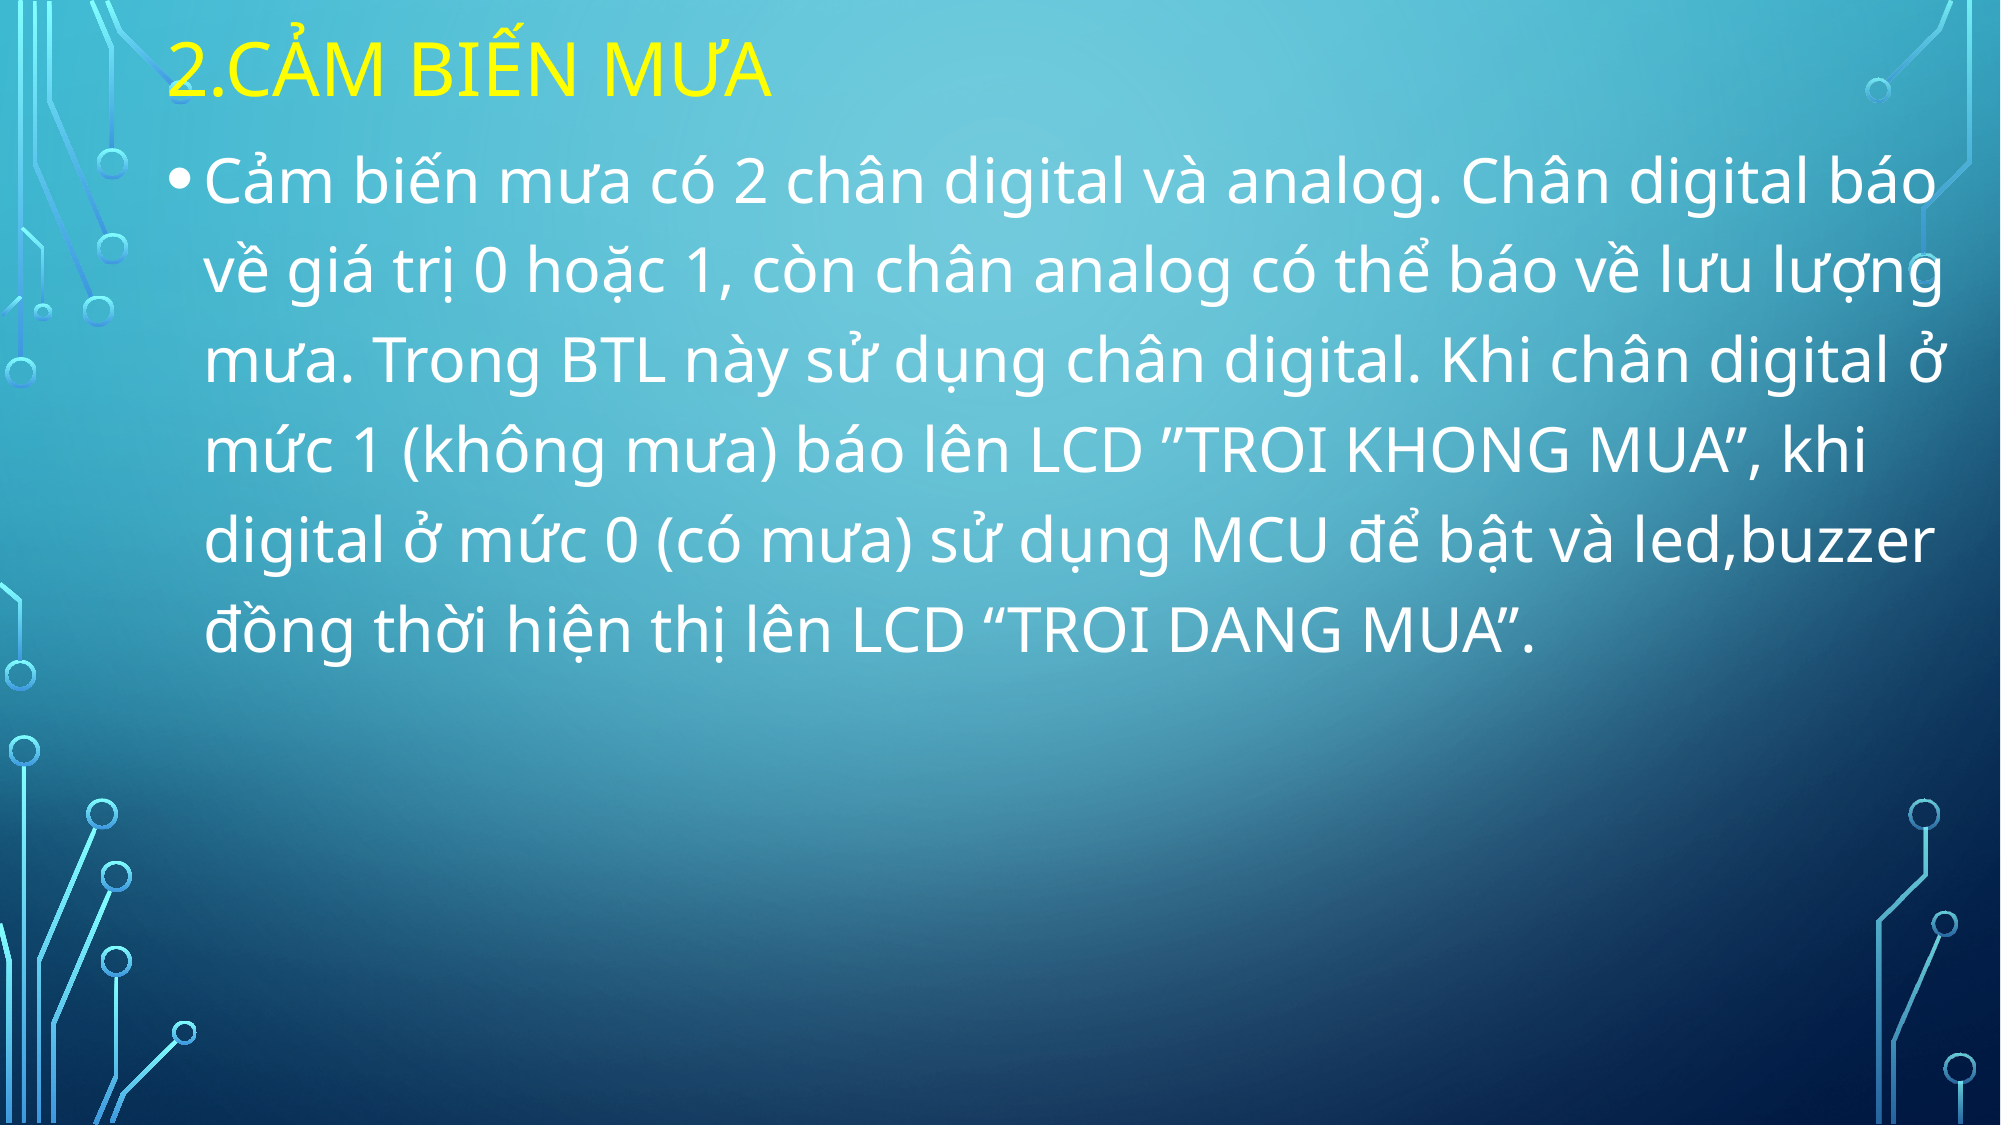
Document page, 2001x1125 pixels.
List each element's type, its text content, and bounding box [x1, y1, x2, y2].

list Cảm biến mưa có 2 chân digital và analog. Chân digital báo về giá trị 0 hoặc 1, còn chân analog có thể báo về lưu lượng mưa. Trong BTL này sử dụng chân digital. Khi chân digital ở mức 1 (không mưa) báo lên LCD ”TROI KHONG MUA”, khi digital ở mức 0 (có mưa) sử dụng MCU để bật và led,buzzer đồng thời hiện thị lên LCD “TROI DANG MUA”. [151, 118, 1963, 1079]
title 2.CảM biến mưa [151, 0, 1776, 118]
